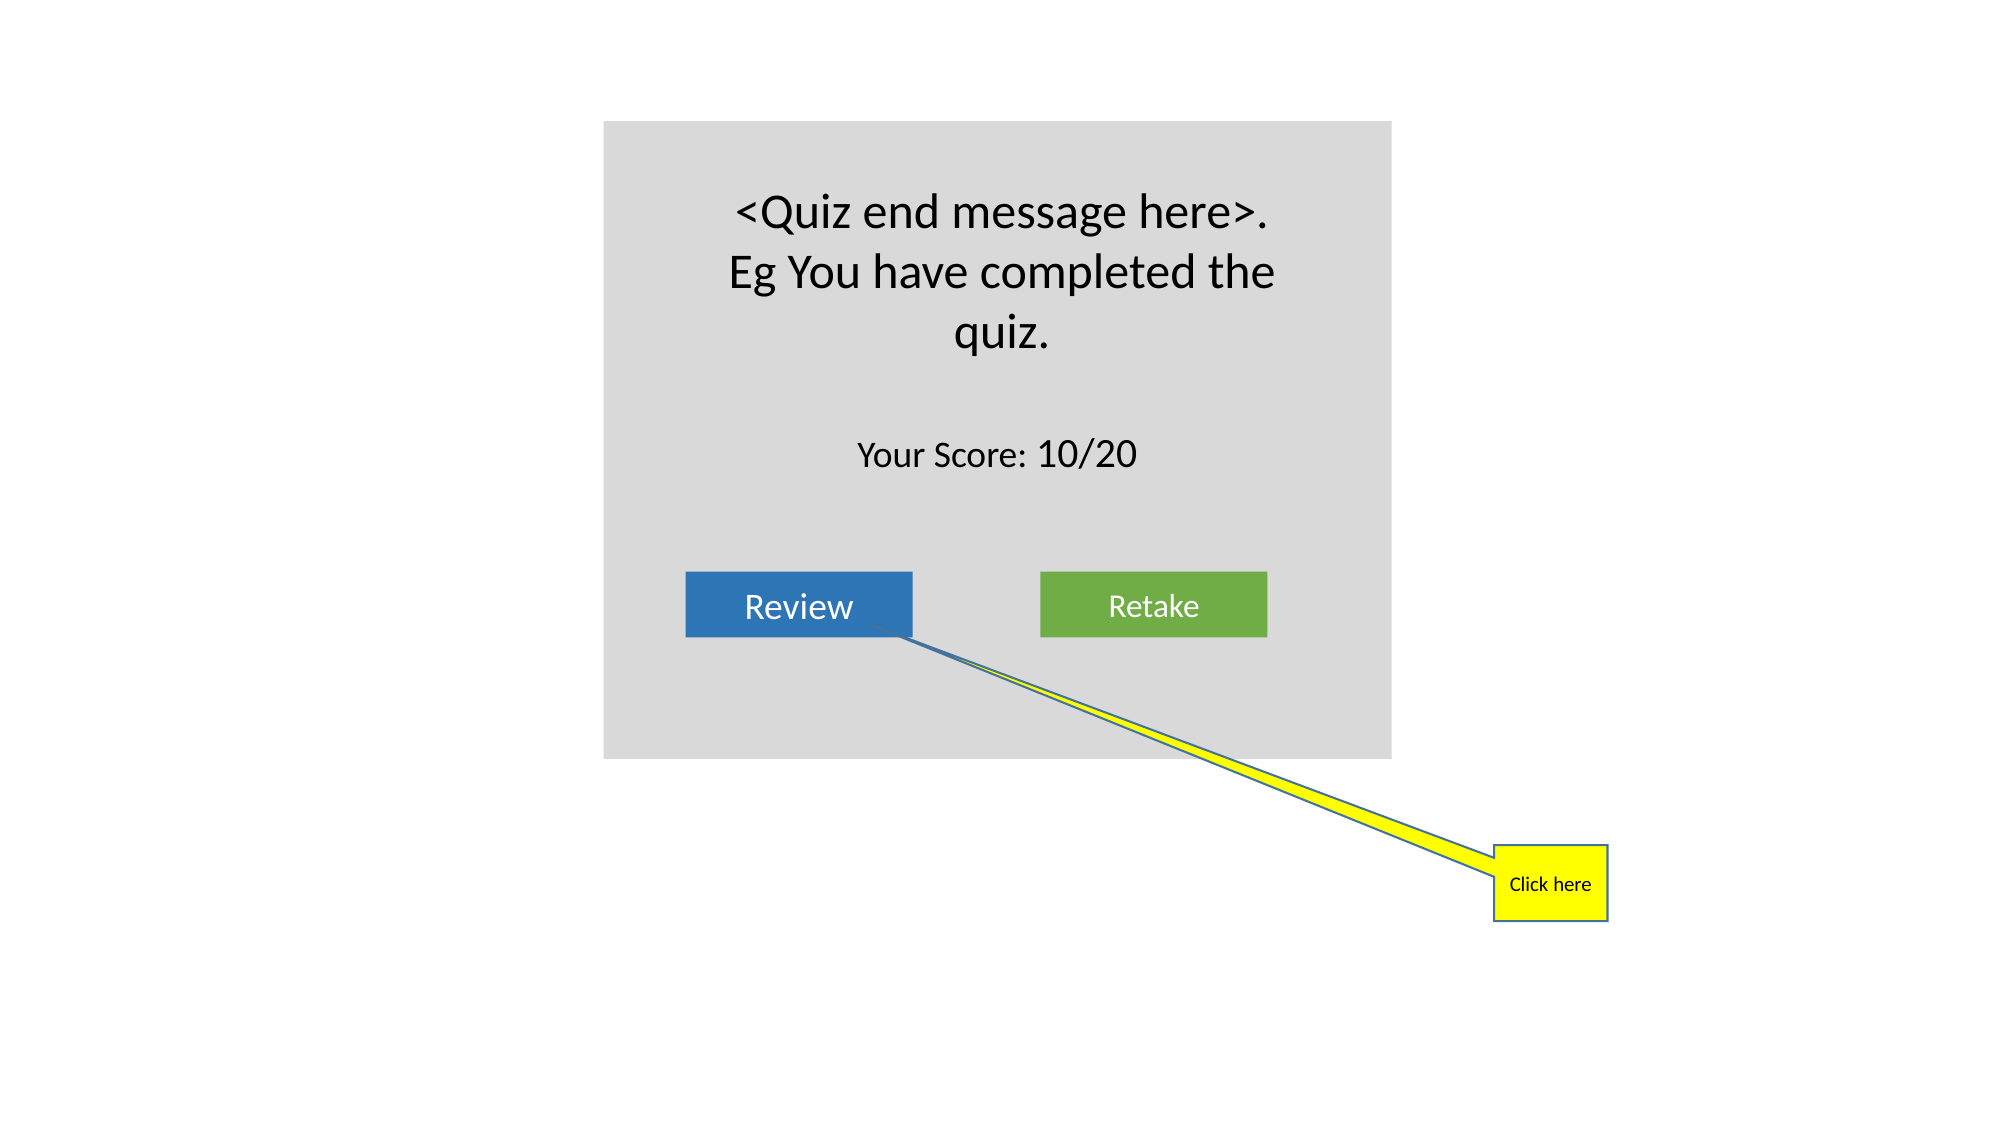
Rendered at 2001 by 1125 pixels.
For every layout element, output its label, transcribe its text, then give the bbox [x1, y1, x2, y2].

text_box <Quiz end message here>. Eg You have completed the quiz. [701, 171, 1303, 366]
text_box [603, 120, 1393, 760]
text_box Review [684, 571, 914, 638]
text_box Retake [1039, 571, 1268, 638]
text_box Your Score: 10/20 [842, 418, 1153, 484]
text_box Click here [867, 622, 1609, 923]
